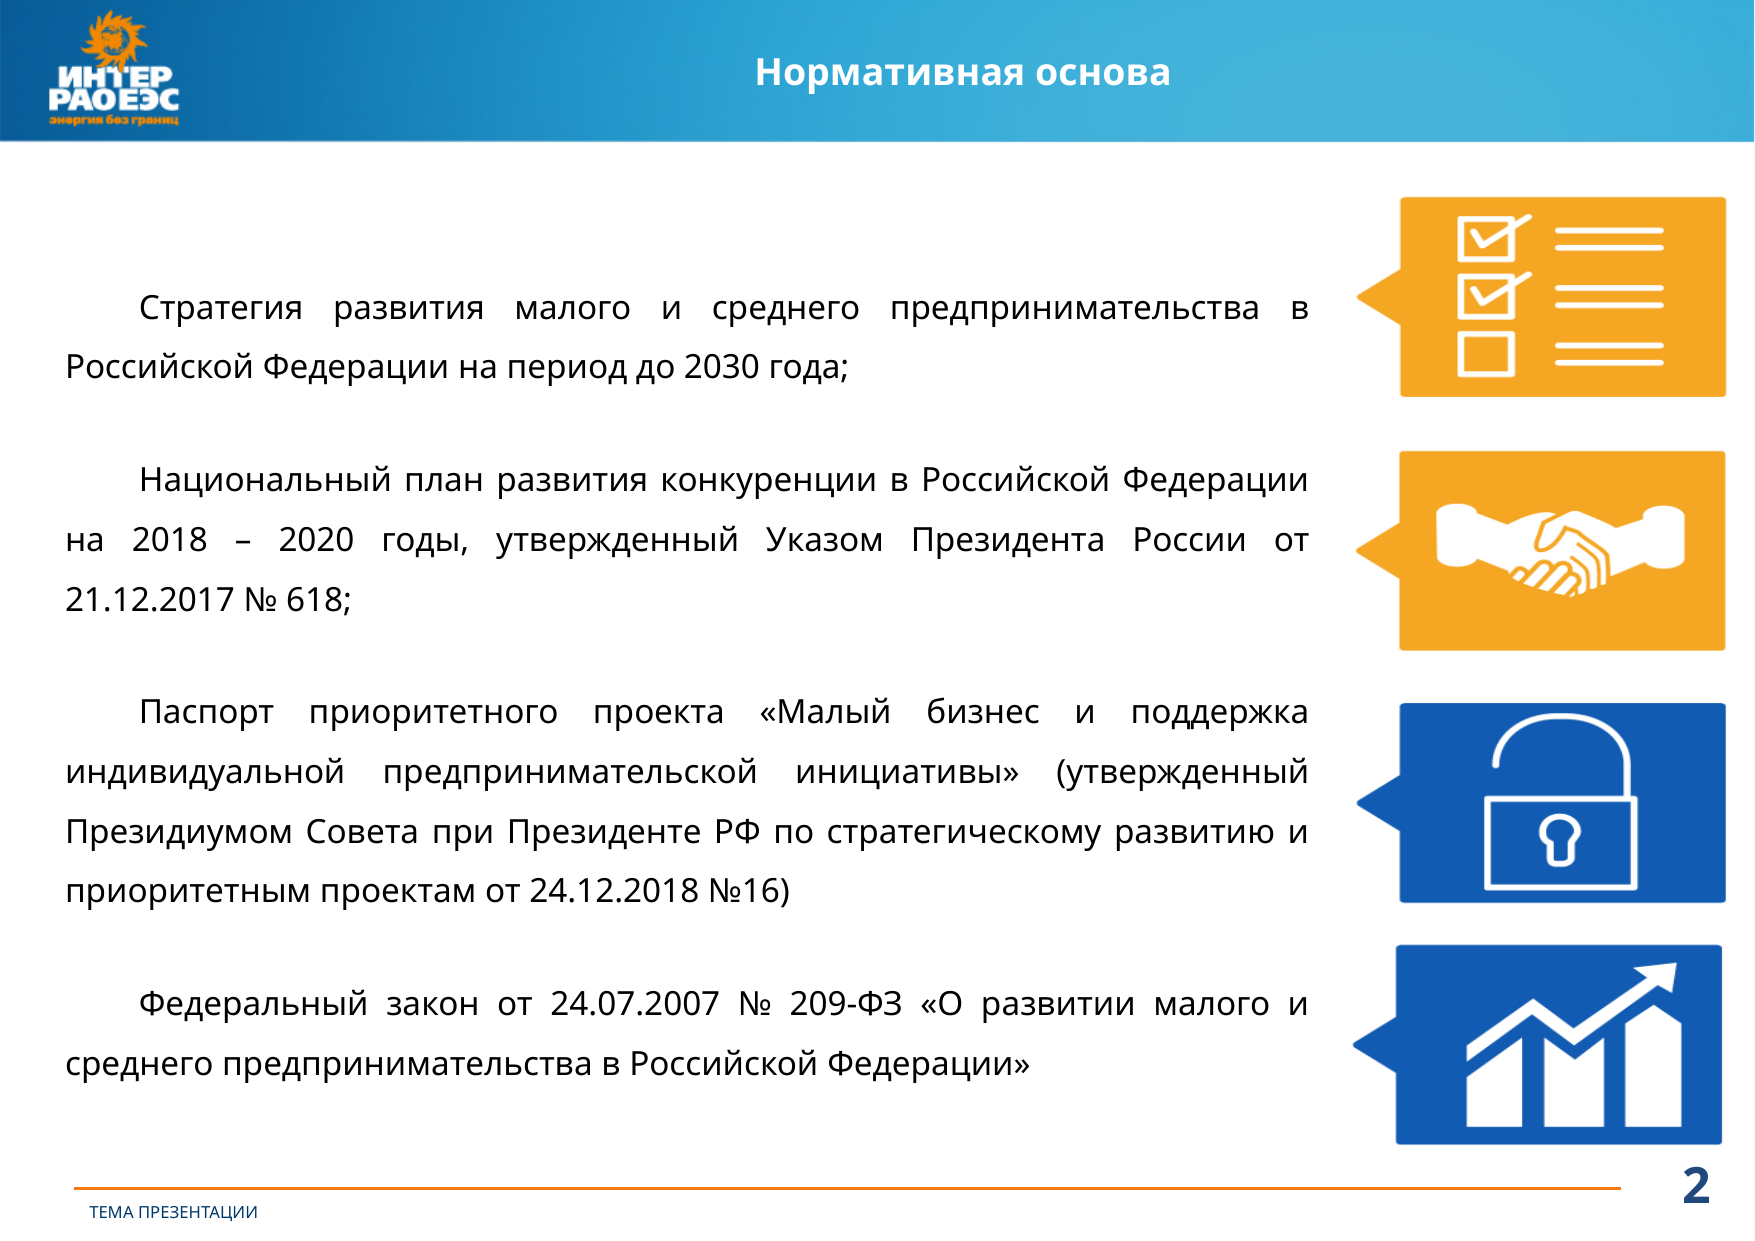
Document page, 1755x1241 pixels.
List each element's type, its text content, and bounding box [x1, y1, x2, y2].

picture [0, 0, 1755, 1241]
text_box Стратегия развития малого и среднего предпринимательства в Российской Федерации на период до 2030 года; Национальный план развития конкуренции в Российской Федерации на 2018 – 2020 годы, утвержденный Указом Президента России от 21.12.2017 № 618; Паспорт приоритетного проекта «Малый бизнес и поддержка индивидуальной предпринимательской инициативы» (утвержденный Президиумом Совета при Президенте РФ по стратегическому развитию и приоритетным проектам от 24.12.2018 №16) Федеральный закон от 24.07.2007 № 209-ФЗ «О развитии малого и среднего предпринимательства в Российской Федерации» [50, 218, 1326, 1090]
title Нормативная основа [254, 2, 1682, 139]
